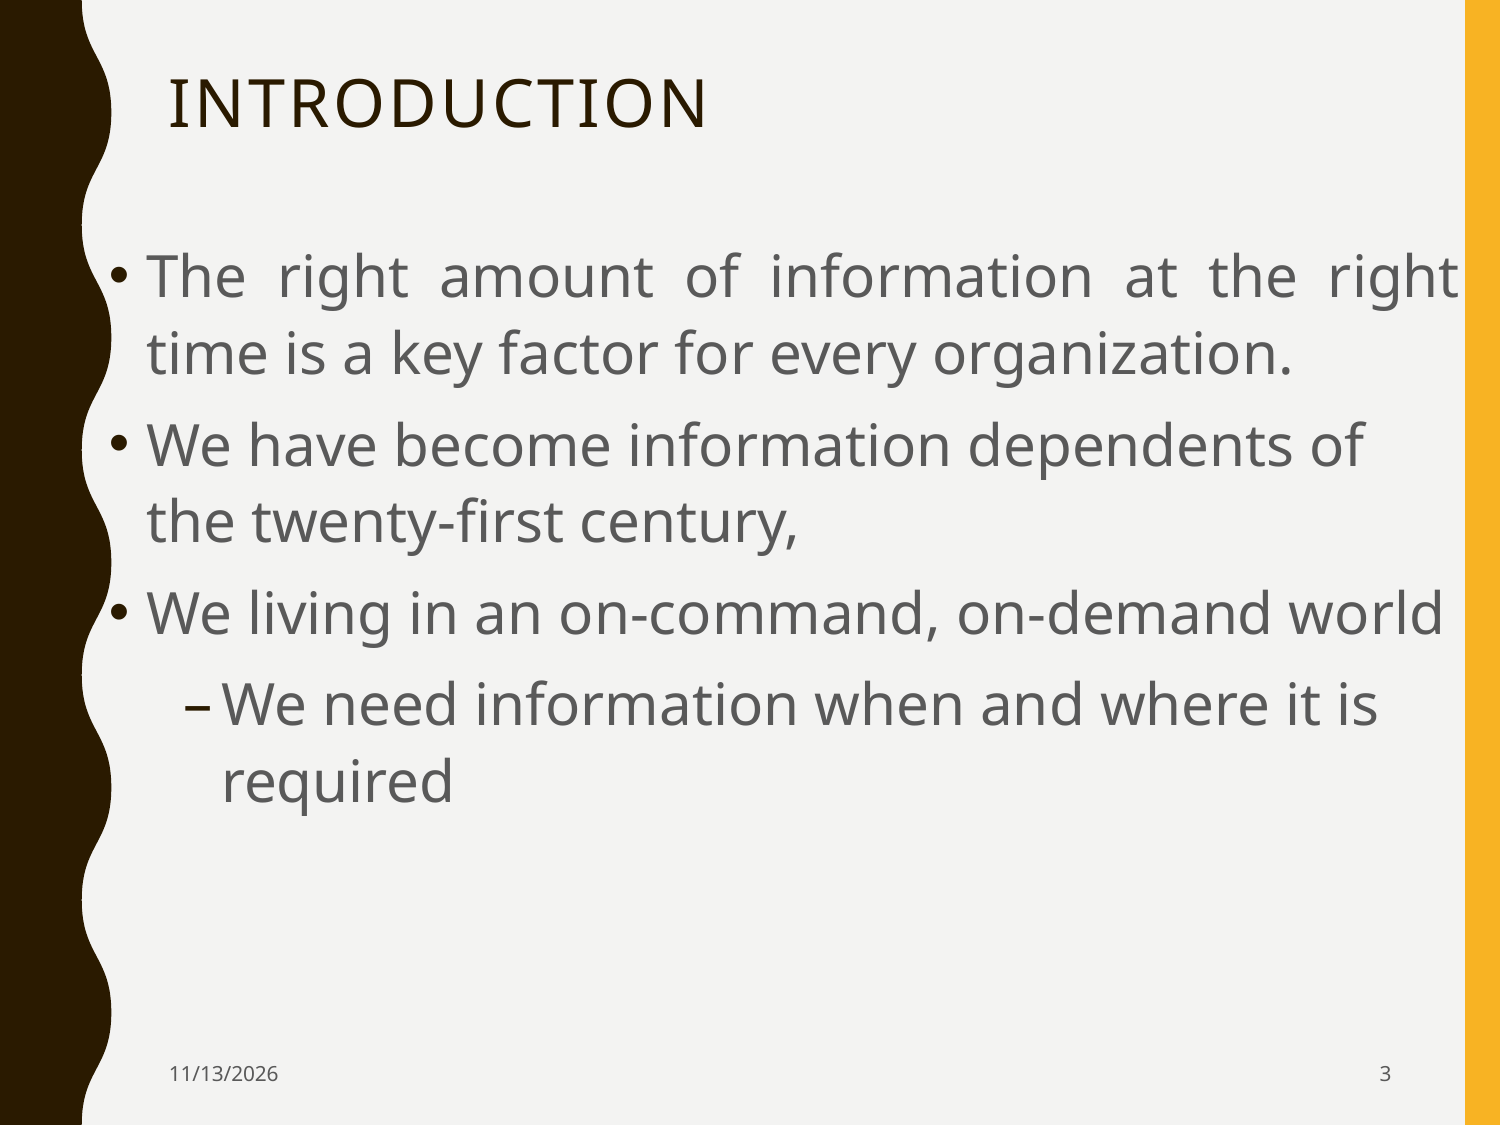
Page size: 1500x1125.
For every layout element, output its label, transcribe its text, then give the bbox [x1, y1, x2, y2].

slide_number 3 [1059, 1045, 1407, 1103]
title Introduction [154, 62, 1407, 188]
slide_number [154, 1045, 441, 1103]
list The right amount of information at the right time is a key factor for every organization. We have become information dependents of the twenty-first century, We living in an on-command, on-demand world We need information when and where it is required [93, 224, 1475, 1050]
